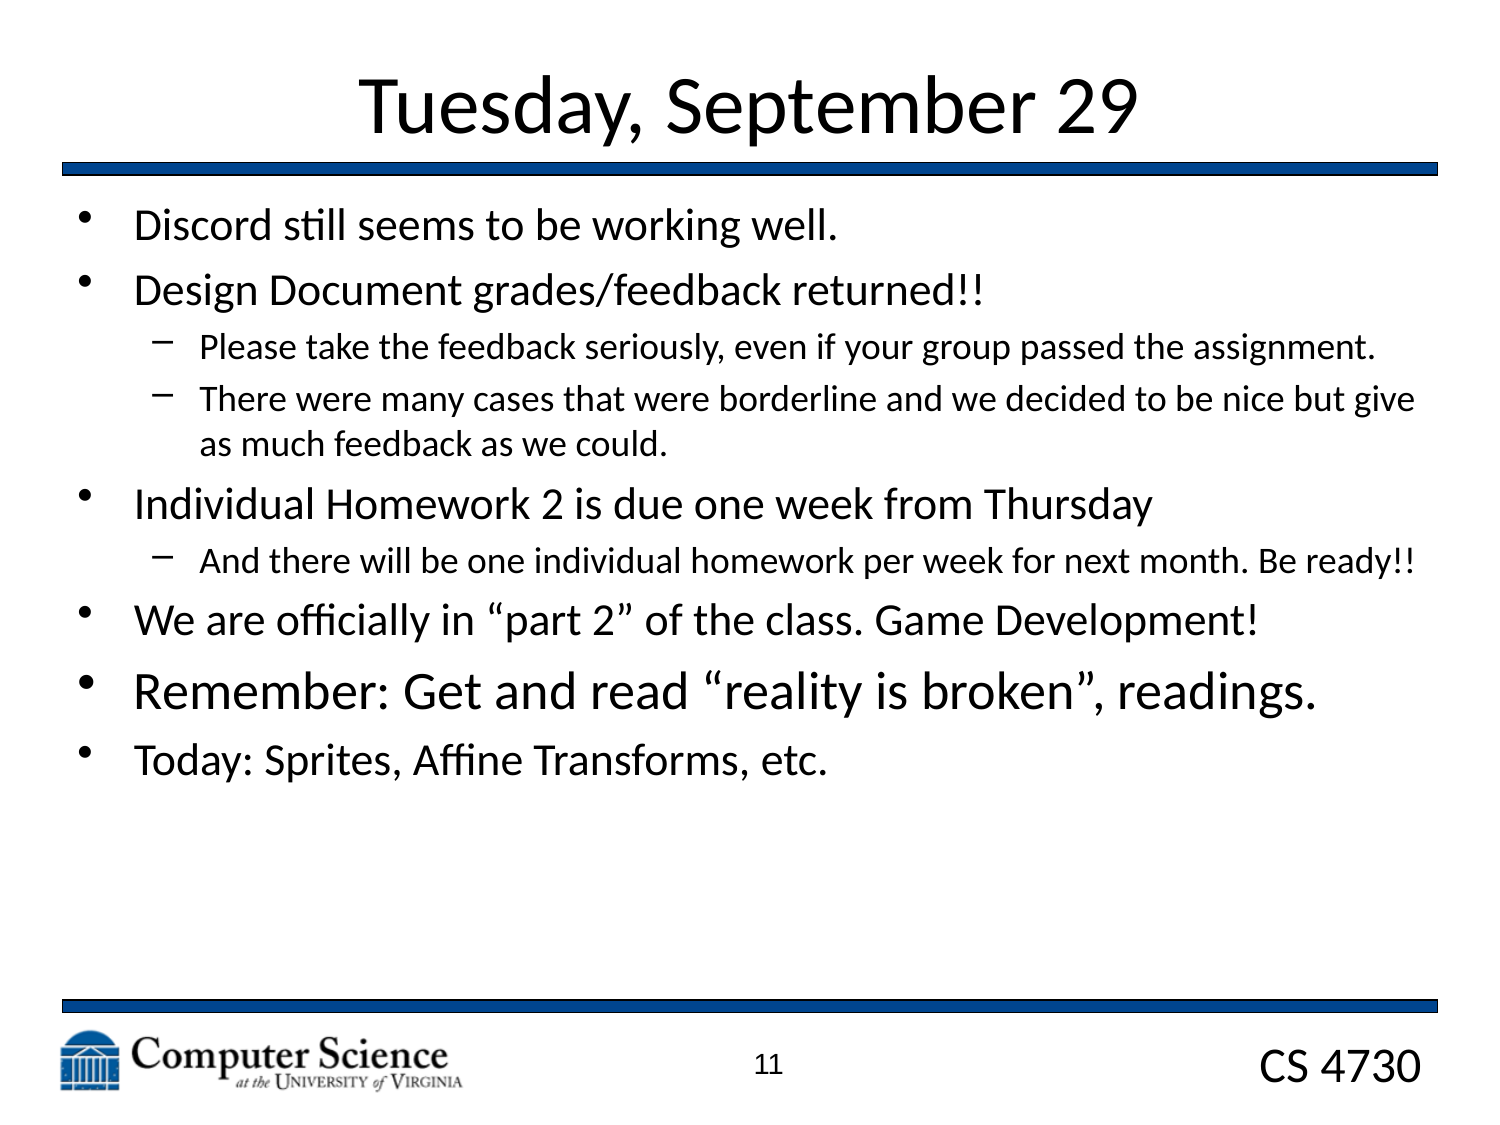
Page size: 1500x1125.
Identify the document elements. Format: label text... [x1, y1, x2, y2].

footer 11 [512, 1037, 1026, 1088]
list Discord still seems to be working well. Design Document grades/feedback returned!! Please take the feedback seriously, even if your group passed the assignment. There were many cases that were borderline and we decided to be nice but give as much feedback as we could. Individual Homework 2 is due one week from Thursday And there will be one individual homework per week for next month. Be ready!! We are officially in “part 2” of the class. Game Development! Remember: Get and read “reality is broken”, readings. Today: Sprites, Affine Transforms, etc. [62, 187, 1438, 1001]
title Tuesday, September 29 [62, 49, 1438, 151]
picture [50, 1024, 472, 1101]
